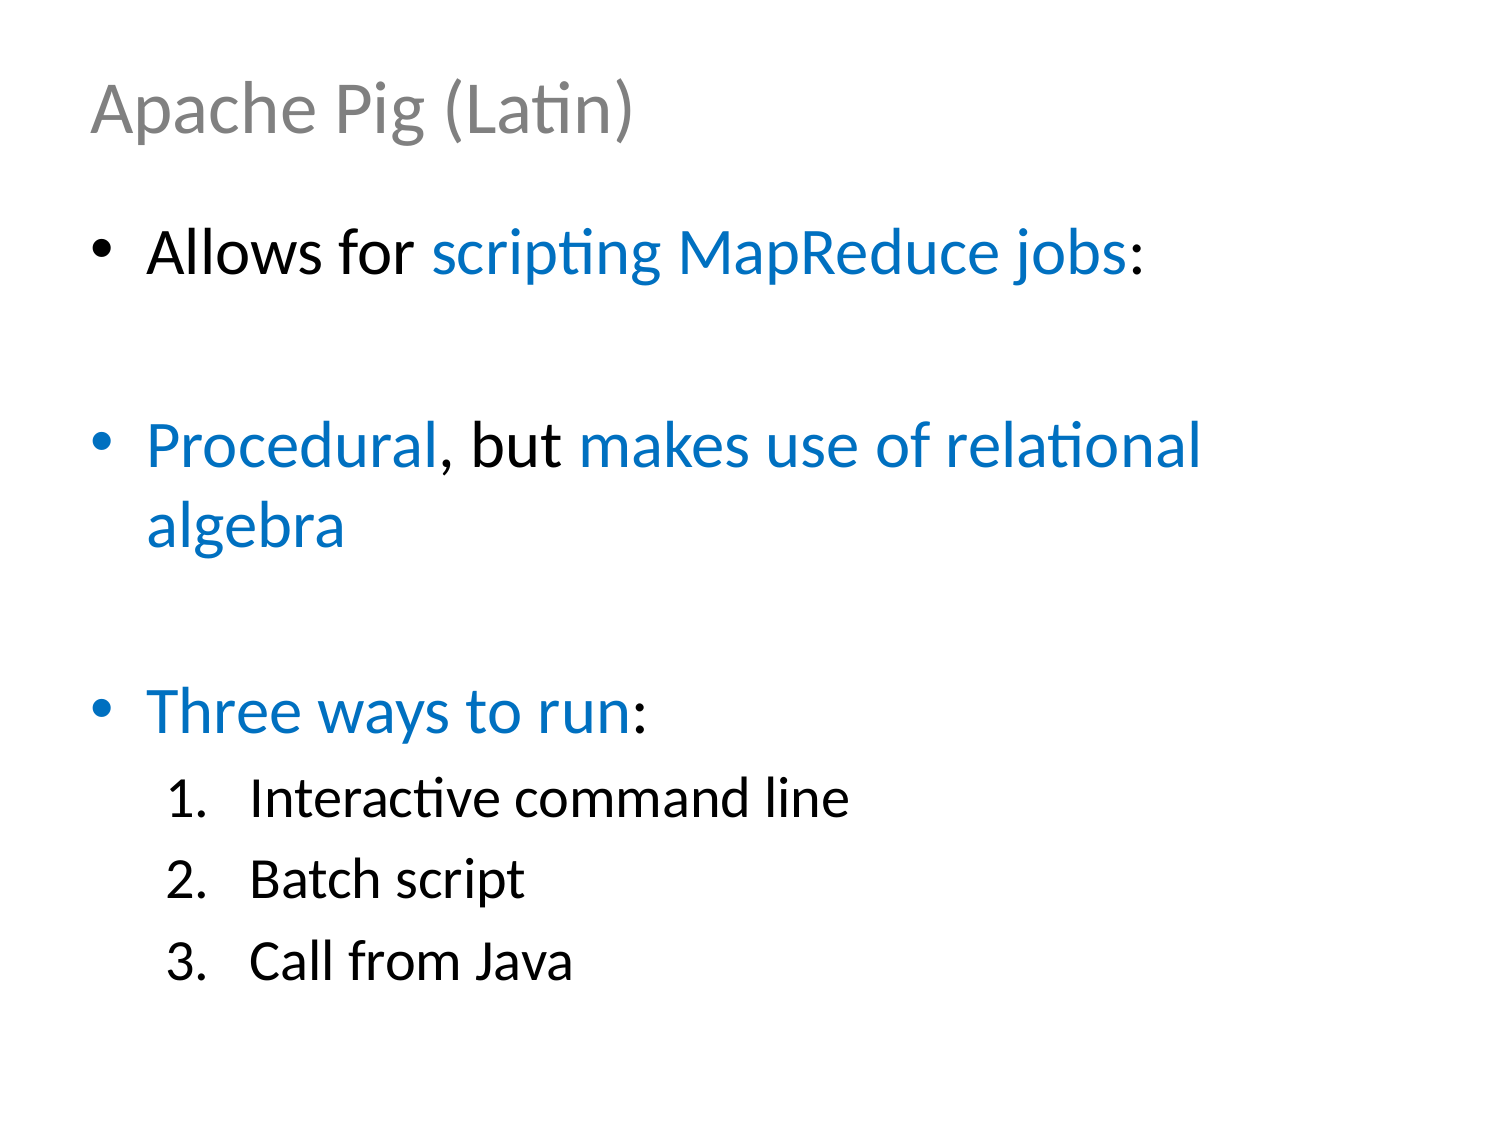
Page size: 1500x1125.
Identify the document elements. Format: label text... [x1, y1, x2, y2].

title Apache Pig (Latin) [75, 45, 1425, 163]
list Allows for scripting MapReduce jobs: Procedural, but makes use of relational algebra Three ways to run: Interactive command line Batch script Call from Java [75, 200, 1425, 1005]
